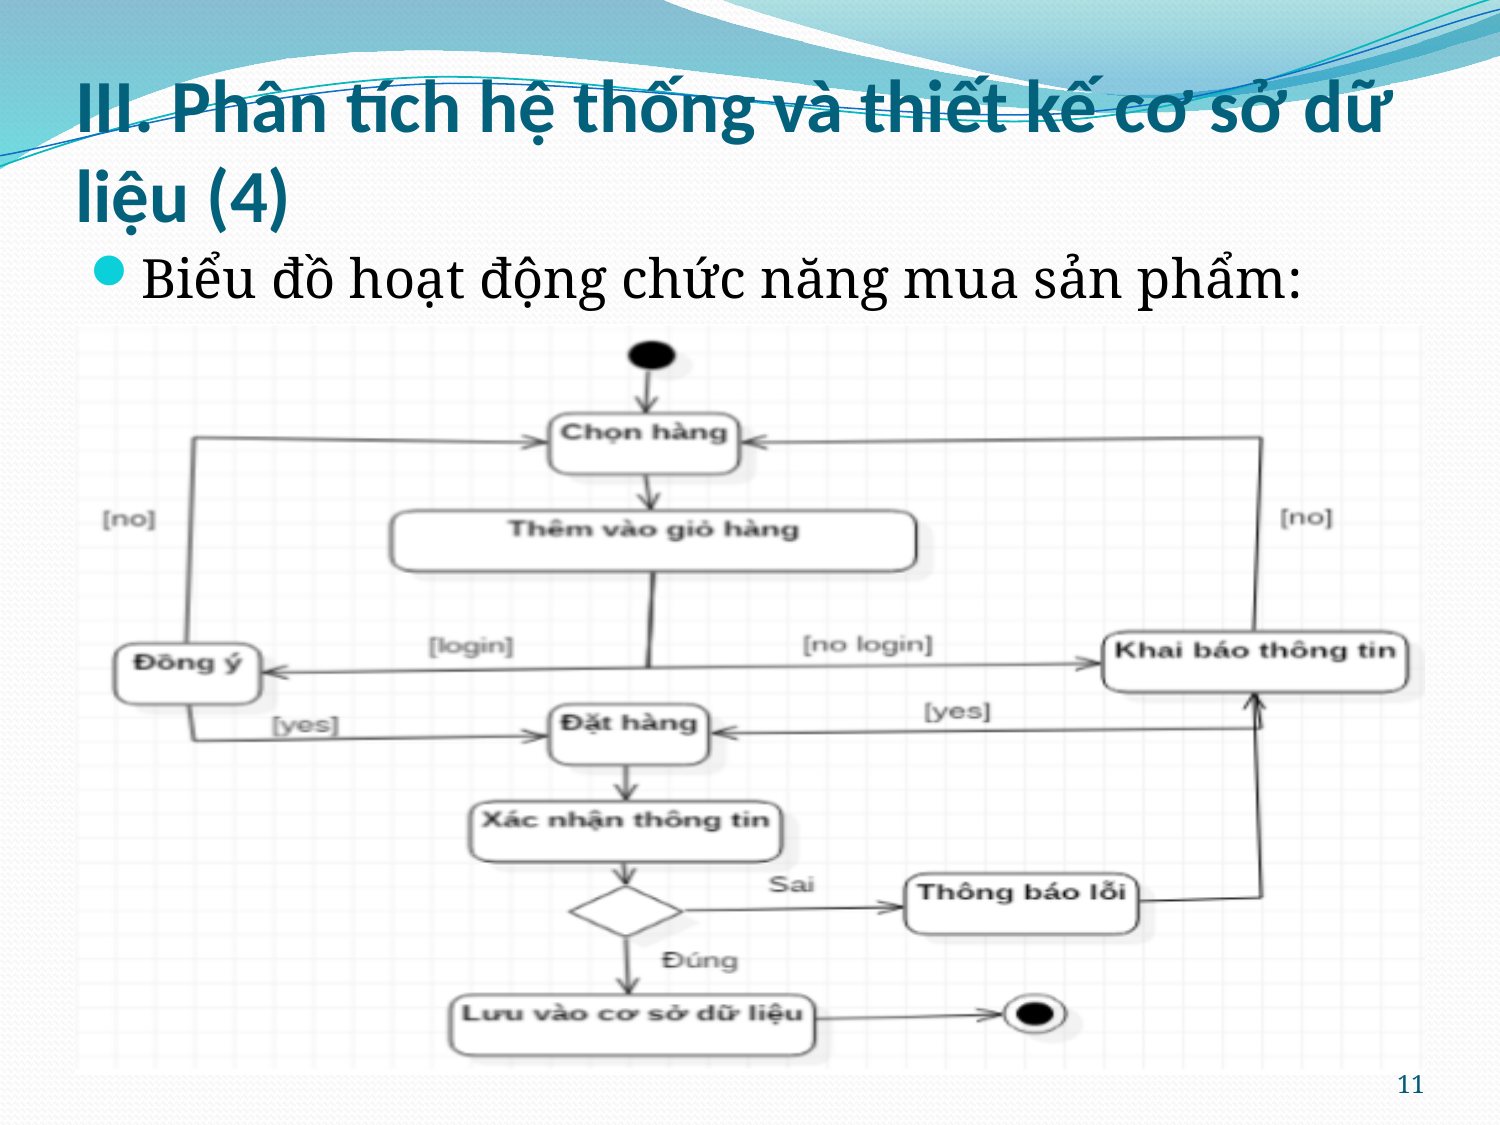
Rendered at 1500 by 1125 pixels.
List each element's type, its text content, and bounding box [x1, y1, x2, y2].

title III. Phân tích hệ thống và thiết kế cơ sở dữ liệu (4) [75, 50, 1425, 237]
slide_number 11 [1299, 1087, 1425, 1103]
picture [74, 324, 1426, 1076]
list Biểu đồ hoạt động chức năng mua sản phẩm: [75, 237, 1425, 324]
